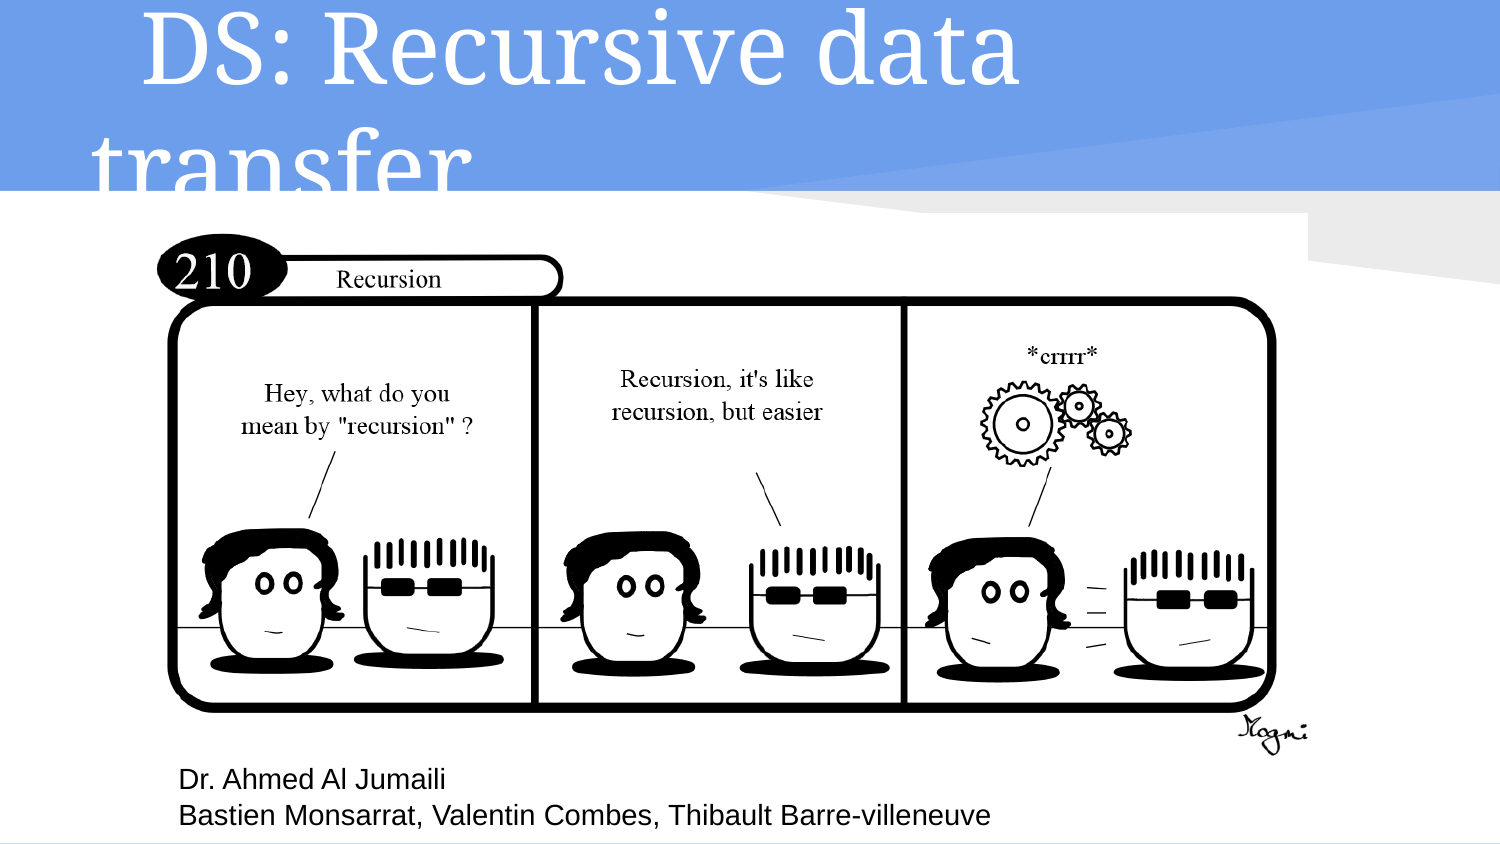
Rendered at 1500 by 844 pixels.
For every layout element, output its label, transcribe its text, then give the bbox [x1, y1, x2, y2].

picture [139, 213, 1308, 757]
title DS: Recursive data transfer [75, 33, 1425, 175]
